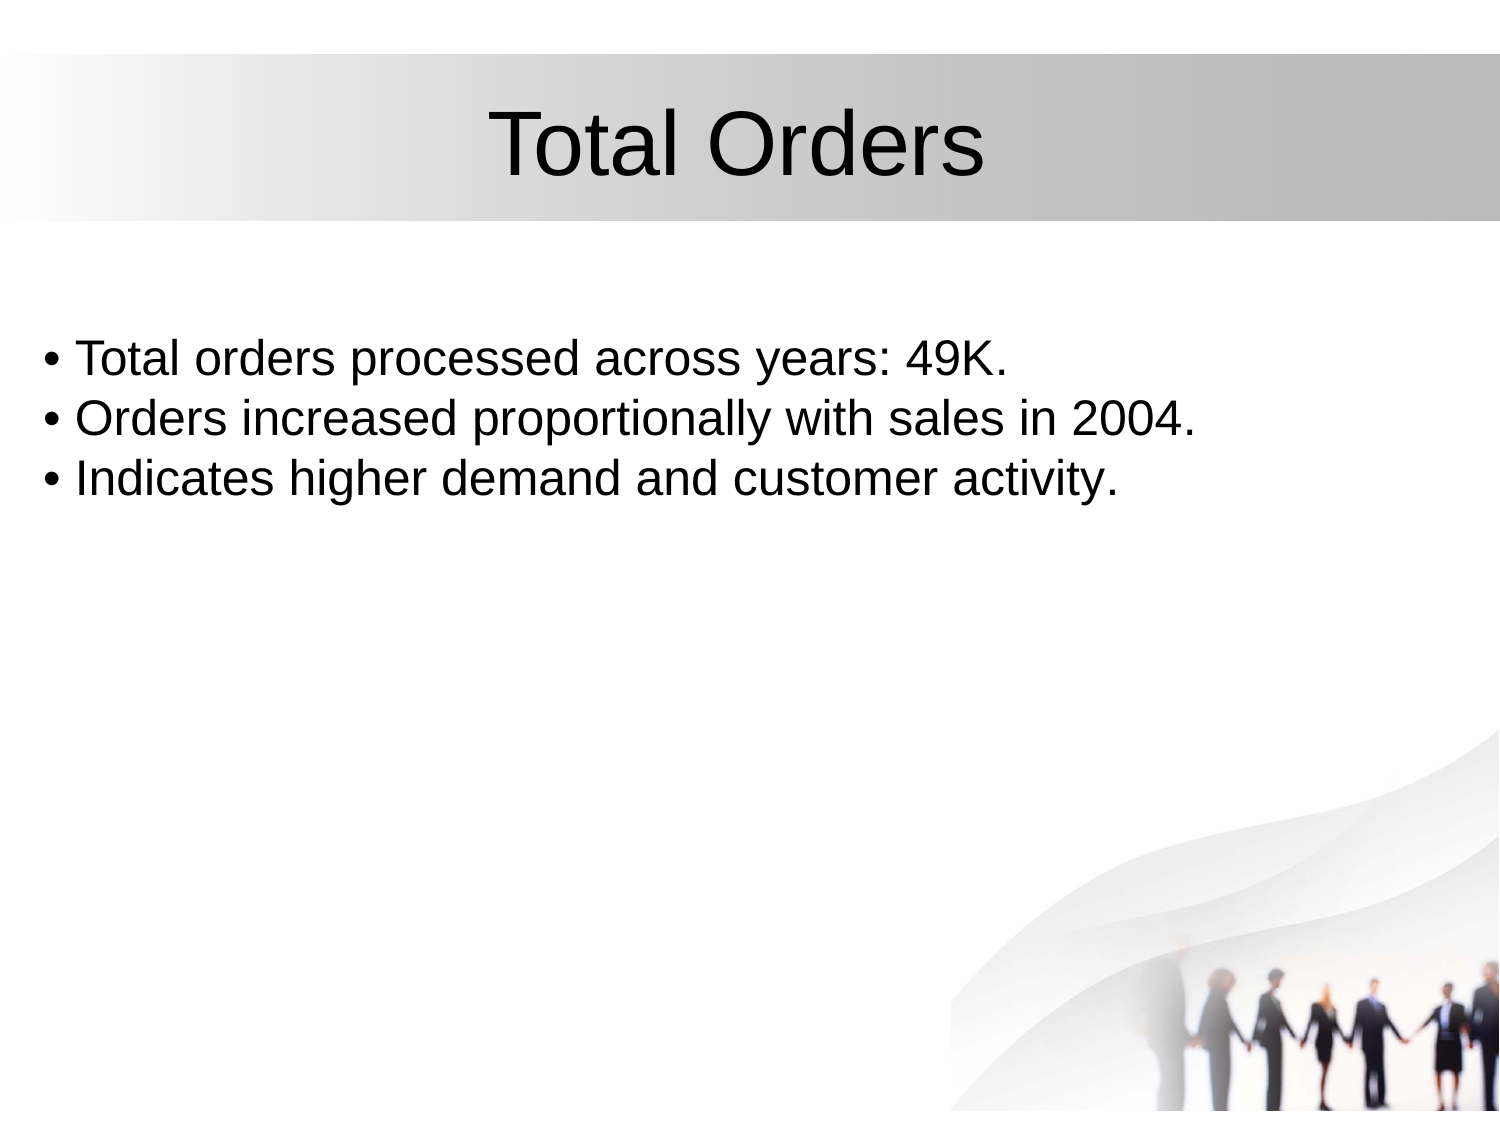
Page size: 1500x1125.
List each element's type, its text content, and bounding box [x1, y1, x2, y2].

title Total Orders [74, 44, 1426, 233]
text_box • Total orders processed across years: 49K. • Orders increased proportionally with sales in 2004. • Indicates higher demand and customer activity. [28, 317, 1463, 525]
picture [951, 728, 1499, 1111]
